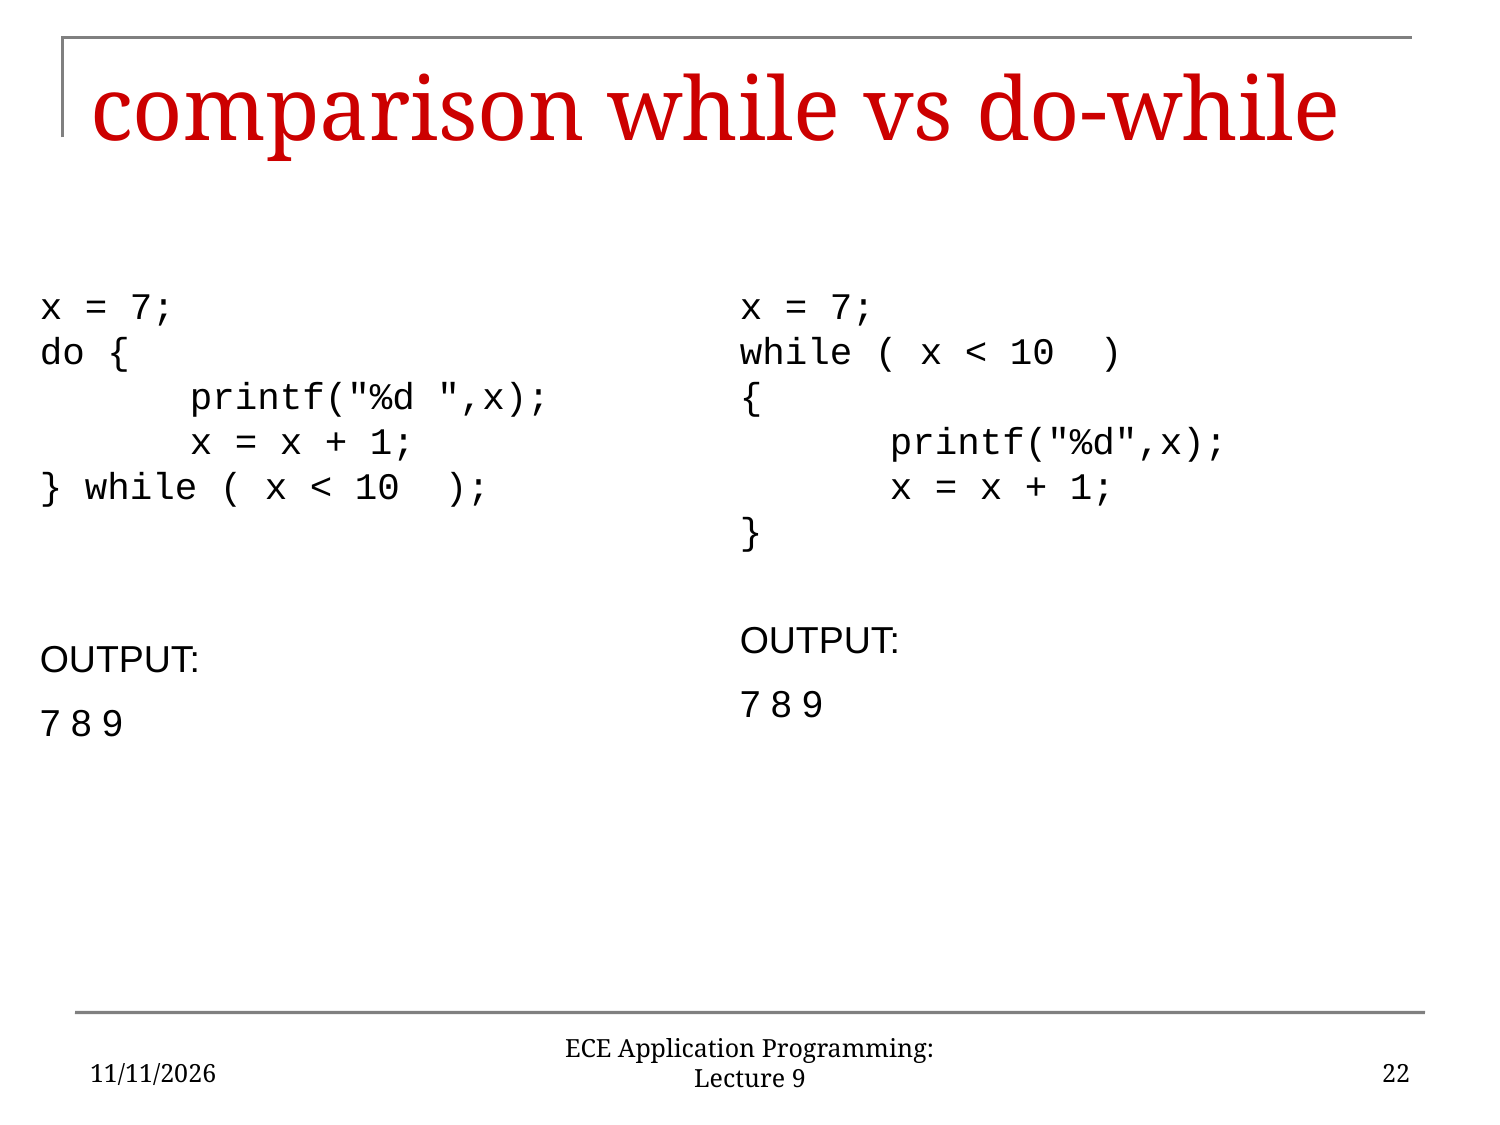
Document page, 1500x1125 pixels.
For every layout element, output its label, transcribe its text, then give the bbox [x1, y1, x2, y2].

slide_number 22 [1074, 1023, 1426, 1100]
text_box x = 7; while ( x < 10 ) { printf("%d",x); x = x + 1; } OUTPUT: 7 8 9 [725, 274, 1363, 797]
text_box x = 7; do { printf("%d ",x); x = x + 1; } while ( x < 10 ); OUTPUT: 7 8 9 [24, 274, 663, 752]
title comparison while vs do-while [75, 45, 1425, 163]
footer ECE Application Programming: Lecture 9 [512, 1024, 988, 1101]
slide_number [74, 1023, 426, 1100]
